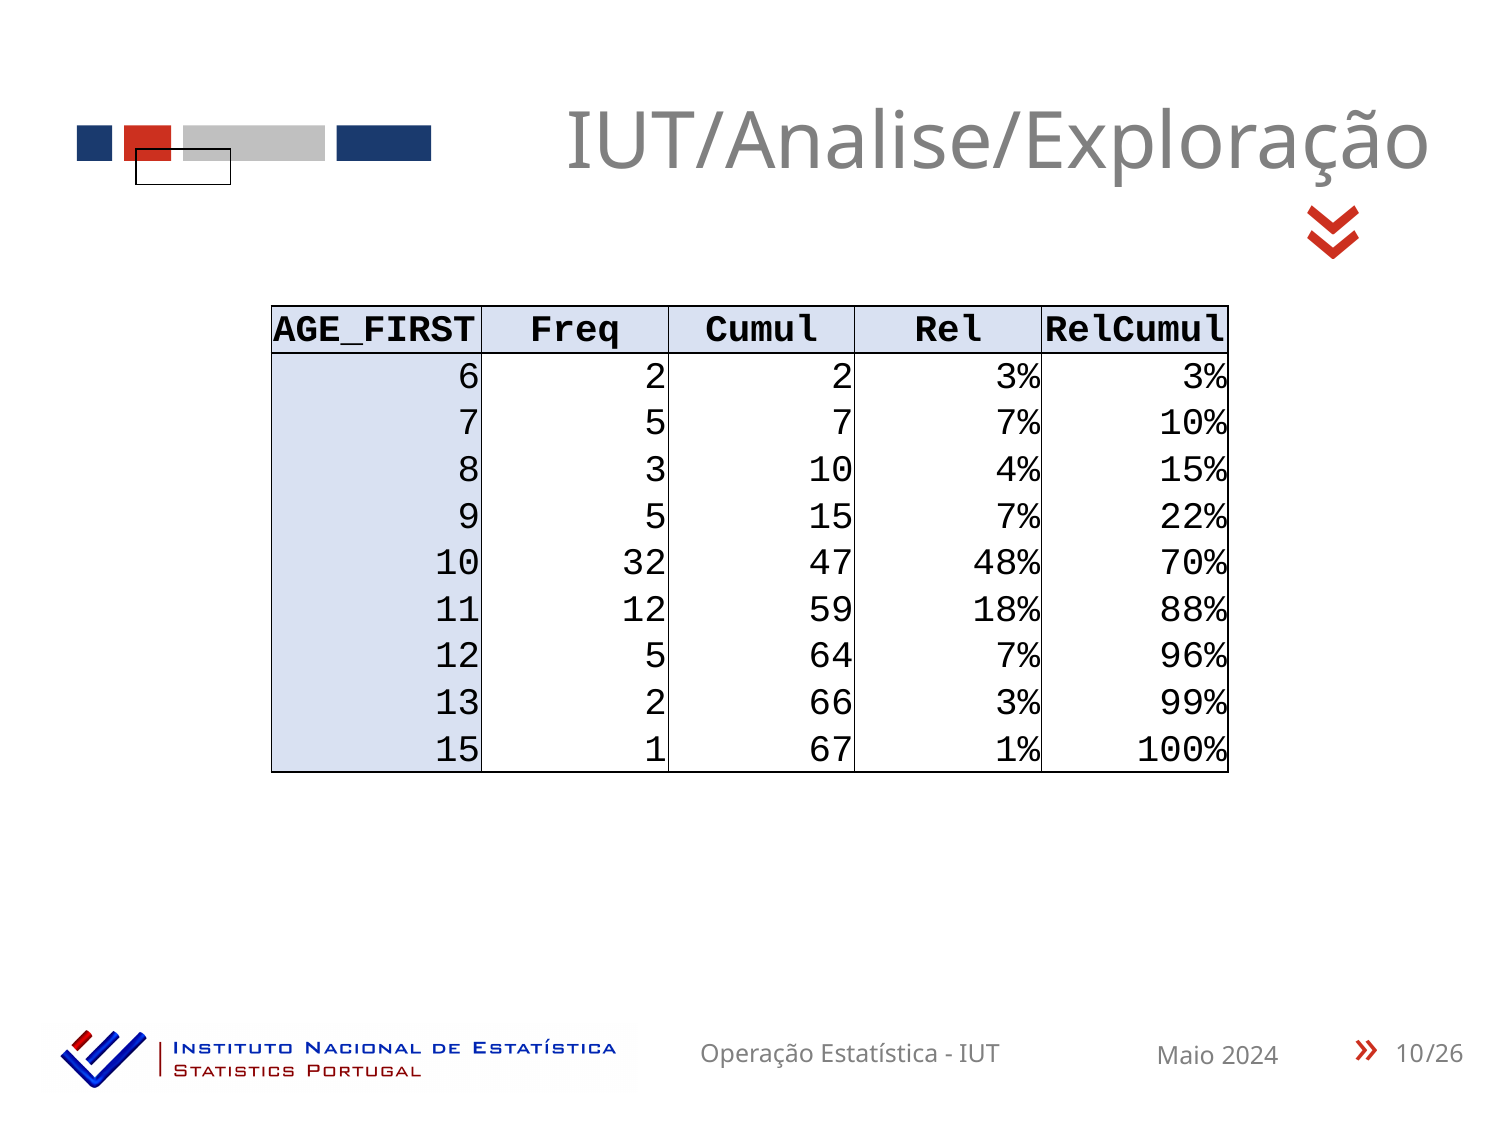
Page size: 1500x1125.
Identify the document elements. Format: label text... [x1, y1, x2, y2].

table_cell 3% [1042, 354, 1227, 400]
table_cell 48% [855, 539, 1041, 586]
picture [41, 1023, 638, 1093]
table_cell 7% [855, 633, 1041, 679]
table_cell 5 [482, 493, 668, 539]
table_cell 3% [855, 679, 1041, 726]
text_box 10 [1380, 1029, 1447, 1075]
table_cell 9 [272, 493, 481, 539]
table_cell 15% [1042, 446, 1227, 493]
table_header Cumul [669, 307, 854, 352]
table_cell 7 [272, 400, 481, 446]
table_cell 15 [272, 726, 481, 771]
table_cell 18% [855, 586, 1041, 633]
table_cell 47 [669, 539, 854, 586]
table_cell 88% [1042, 586, 1227, 633]
text_box IUT/Analise/Exploração [454, 66, 1447, 207]
table_cell 10 [272, 539, 481, 586]
table_header AGE_FIRST [272, 307, 481, 352]
table_cell 15 [669, 493, 854, 539]
table_cell 2 [669, 354, 854, 400]
text_box « [1234, 207, 1400, 280]
table_cell 12 [272, 633, 481, 679]
table_cell 6 [272, 354, 481, 400]
table_cell 96% [1042, 633, 1227, 679]
table_cell 7 [669, 400, 854, 446]
table_cell 32 [482, 539, 668, 586]
table_cell 12 [482, 586, 668, 633]
table_cell 2 [482, 679, 668, 726]
table_cell 4% [855, 446, 1041, 493]
table_cell 1 [482, 726, 668, 771]
table_cell 7% [855, 400, 1041, 446]
table_cell 13 [272, 679, 481, 726]
table_cell 3 [482, 446, 668, 493]
table_cell 5 [482, 633, 668, 679]
table_cell 10% [1042, 400, 1227, 446]
table_cell 7% [855, 493, 1041, 539]
table_cell 3% [855, 354, 1041, 400]
table_header RelCumul [1042, 307, 1227, 352]
table_cell 11 [272, 586, 481, 633]
table_cell 10 [669, 446, 854, 493]
table_cell 8 [272, 446, 481, 493]
table_cell 5 [482, 400, 668, 446]
table_cell 100% [1042, 726, 1227, 771]
table_cell 22% [1042, 493, 1227, 539]
table_header Rel [855, 307, 1041, 352]
table_cell 67 [669, 726, 854, 771]
table_cell 2 [482, 354, 668, 400]
table_cell 66 [669, 679, 854, 726]
table_cell 59 [669, 586, 854, 633]
table_cell 70% [1042, 539, 1227, 586]
table_cell 64 [669, 633, 854, 679]
table_cell 99% [1042, 679, 1227, 726]
table_cell 1% [855, 726, 1041, 771]
table_header Freq [482, 307, 668, 352]
